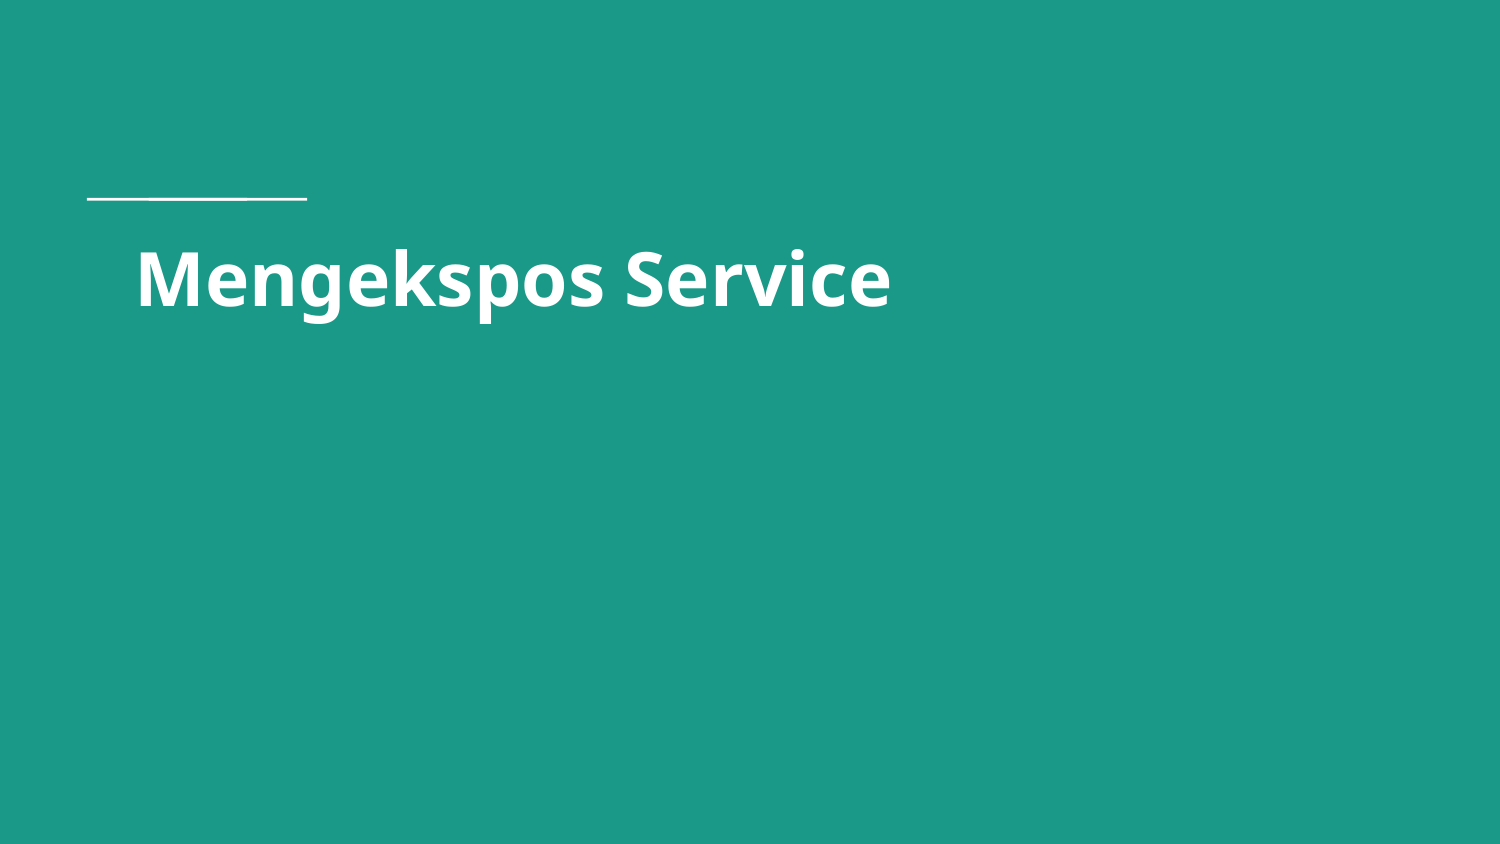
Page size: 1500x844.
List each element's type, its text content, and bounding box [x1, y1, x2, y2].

title Mengekspos Service [119, 216, 1381, 466]
